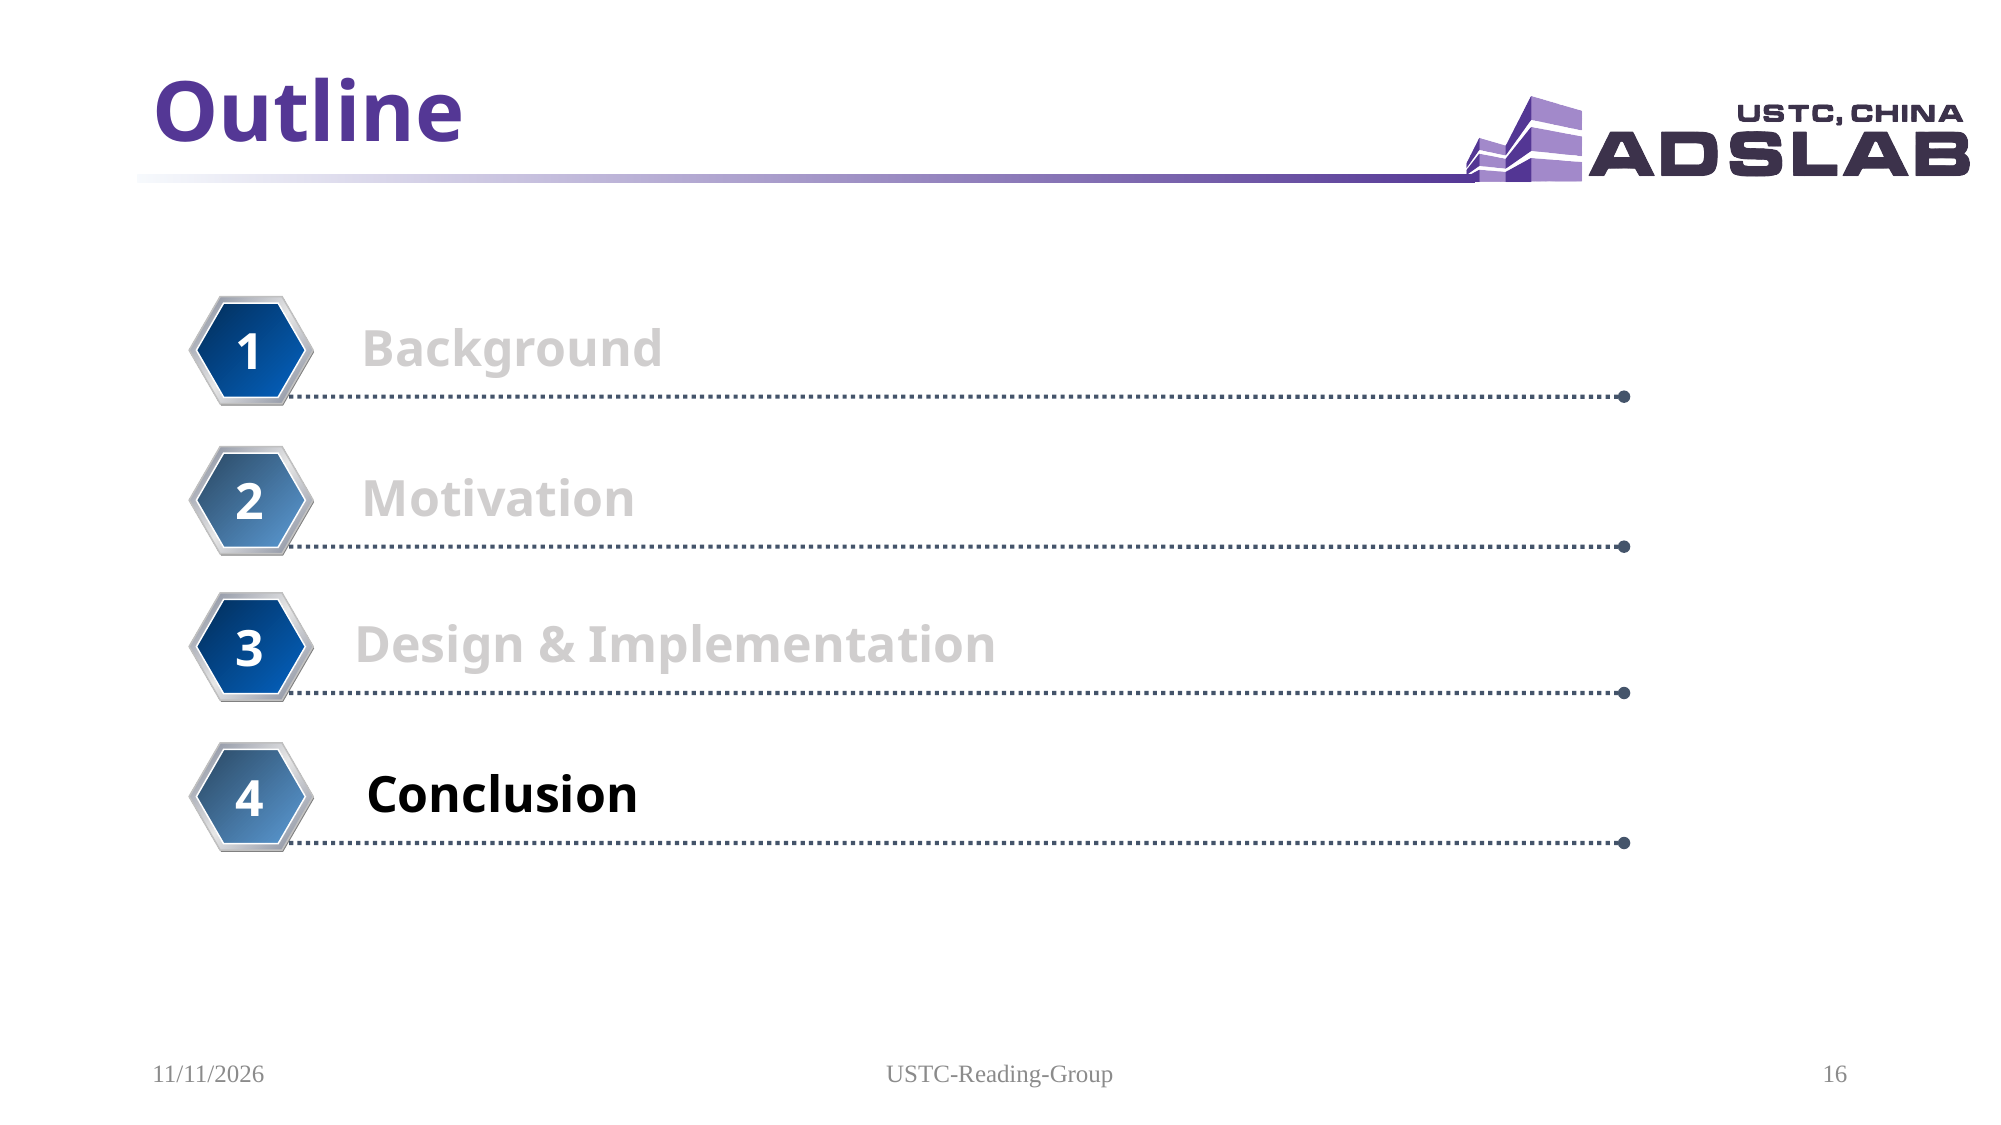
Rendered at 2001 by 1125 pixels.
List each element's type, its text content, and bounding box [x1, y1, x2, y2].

text_box Motivation [347, 459, 652, 534]
text_box Background [346, 309, 679, 384]
slide_number 16 [1412, 1042, 1863, 1103]
text_box [1616, 390, 1631, 403]
text_box Design & Implementation [339, 605, 1013, 681]
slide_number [137, 1042, 588, 1103]
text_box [189, 742, 315, 853]
footer USTC-Reading-Group [662, 1042, 1338, 1103]
picture [1459, 93, 1976, 183]
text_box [189, 592, 315, 703]
text_box [1616, 686, 1631, 700]
text_box Conclusion [351, 755, 654, 831]
text_box [1616, 836, 1631, 850]
text_box [1616, 540, 1631, 553]
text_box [189, 296, 315, 406]
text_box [189, 446, 315, 556]
title Outline [137, 57, 1863, 171]
